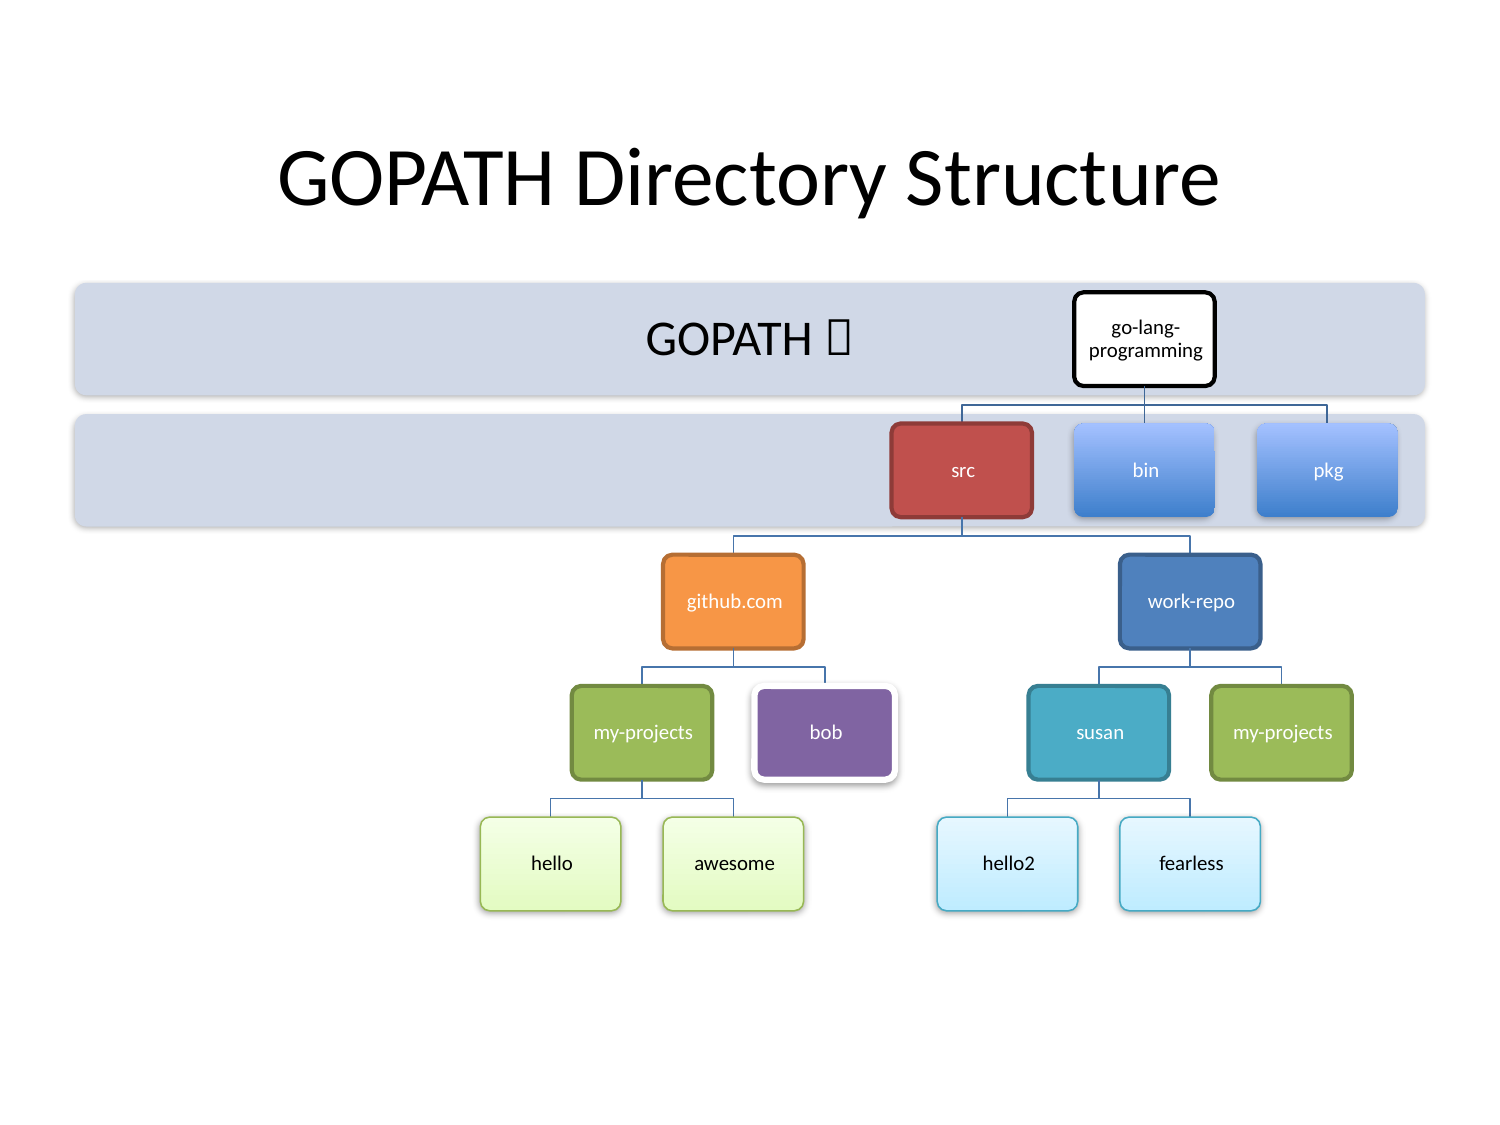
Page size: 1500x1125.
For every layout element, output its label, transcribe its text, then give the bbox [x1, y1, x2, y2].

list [74, 225, 1426, 969]
text_box GOPATH Directory Structure [262, 114, 1238, 223]
